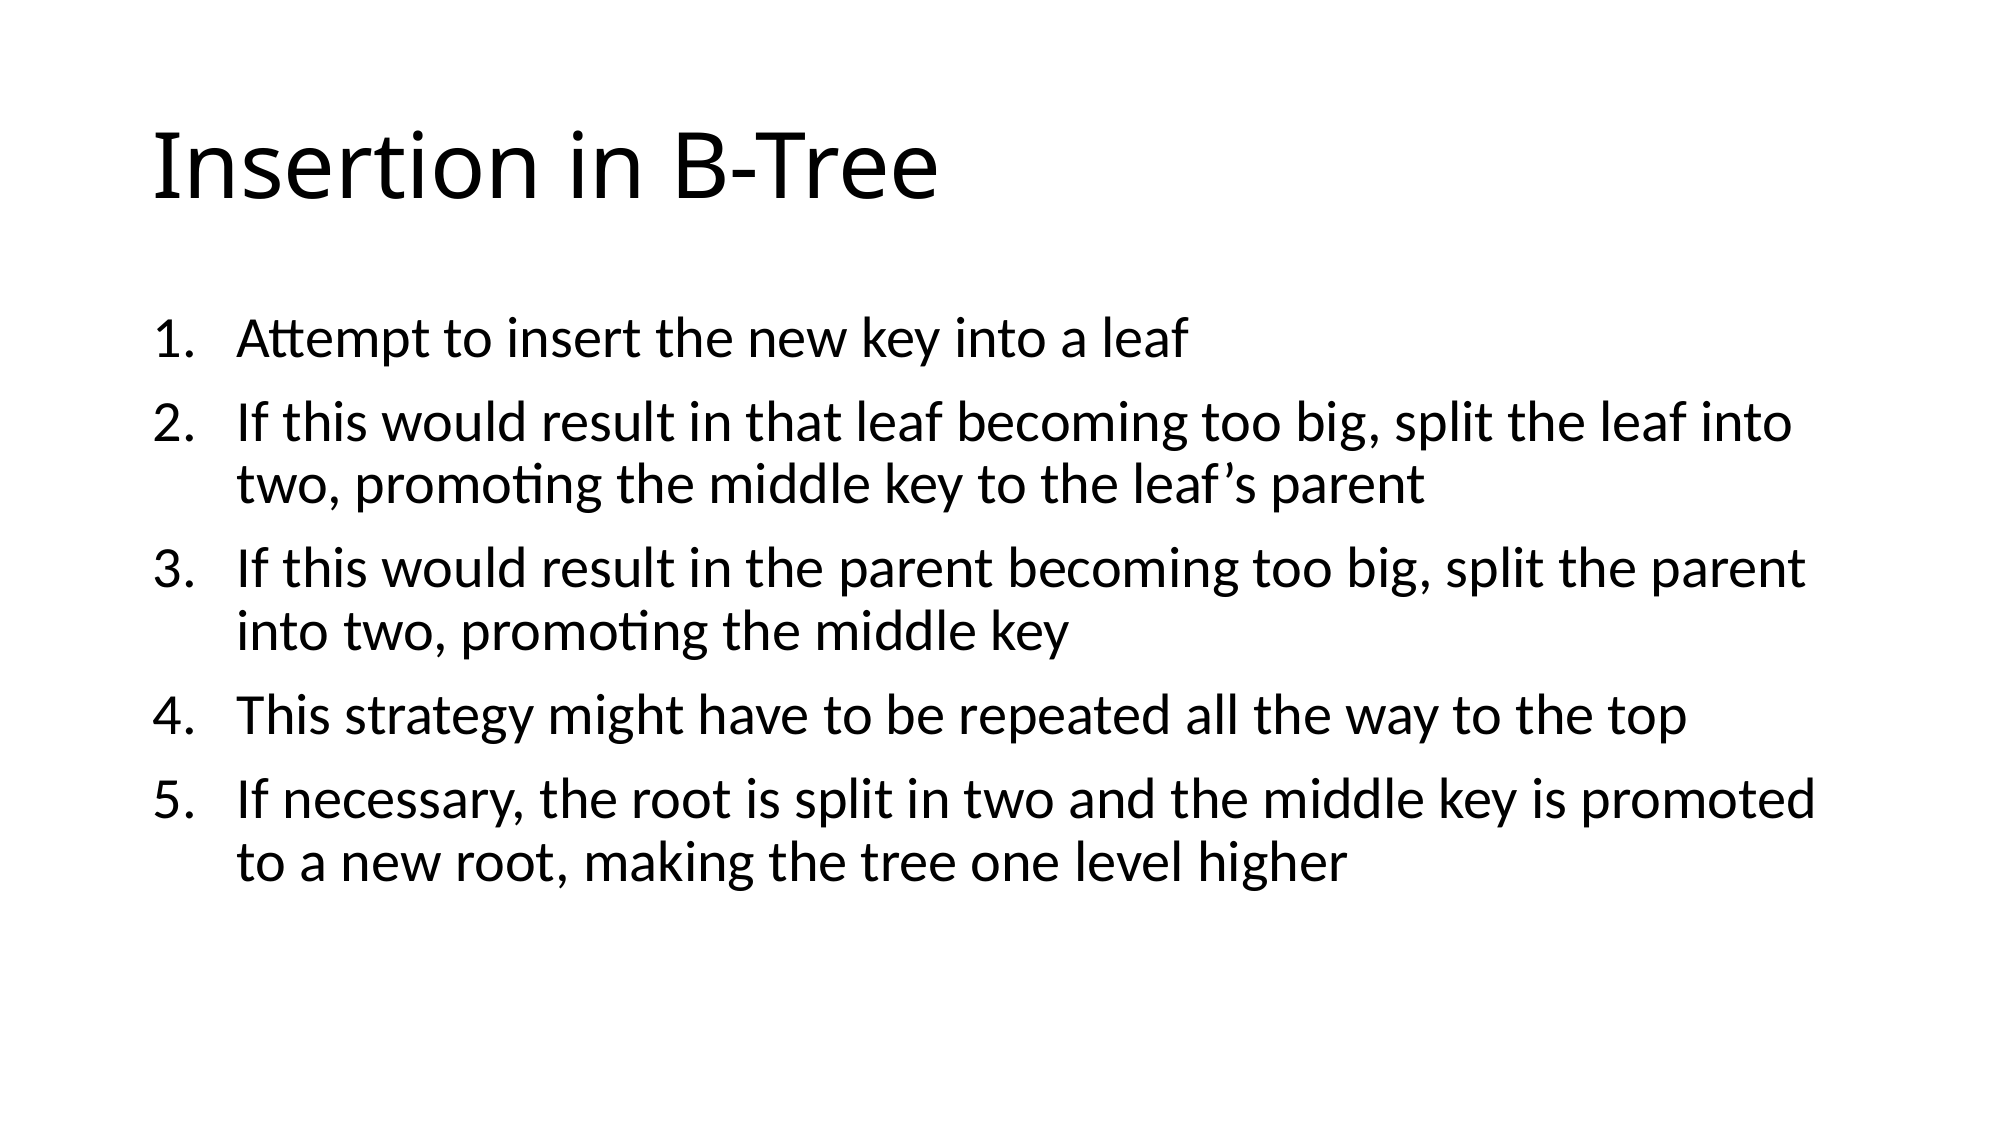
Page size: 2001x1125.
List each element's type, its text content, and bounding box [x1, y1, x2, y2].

list Attempt to insert the new key into a leaf If this would result in that leaf becoming too big, split the leaf into two, promoting the middle key to the leaf’s parent If this would result in the parent becoming too big, split the parent into two, promoting the middle key This strategy might have to be repeated all the way to the top If necessary, the root is split in two and the middle key is promoted to a new root, making the tree one level higher [137, 299, 1863, 1014]
title Insertion in B-Tree [137, 59, 1863, 278]
